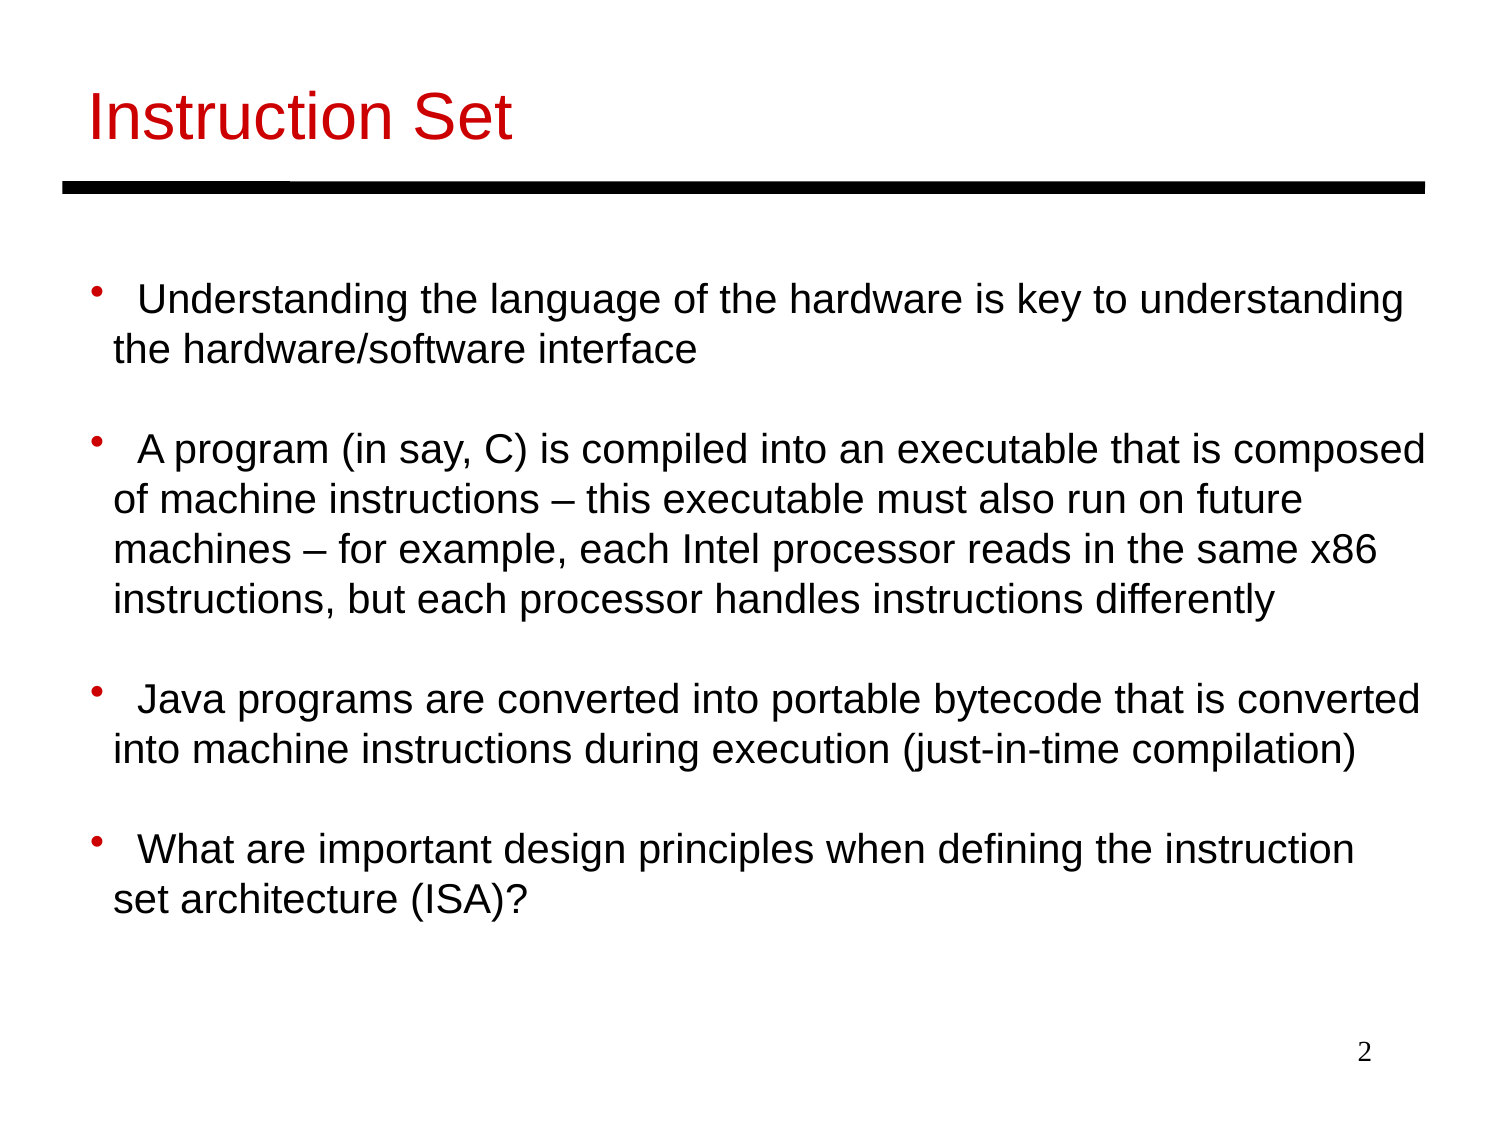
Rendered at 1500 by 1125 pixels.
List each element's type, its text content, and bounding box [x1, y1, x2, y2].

text_box Understanding the language of the hardware is key to understanding the hardware/software interface A program (in say, C) is compiled into an executable that is composed of machine instructions – this executable must also run on future machines – for example, each Intel processor reads in the same x86 instructions, but each processor handles instructions differently Java programs are converted into portable bytecode that is converted into machine instructions during execution (just-in-time compilation) What are important design principles when defining the instruction set architecture (ISA)? [75, 264, 1442, 930]
slide_number 2 [1074, 1025, 1388, 1100]
text_box Instruction Set [72, 65, 529, 160]
